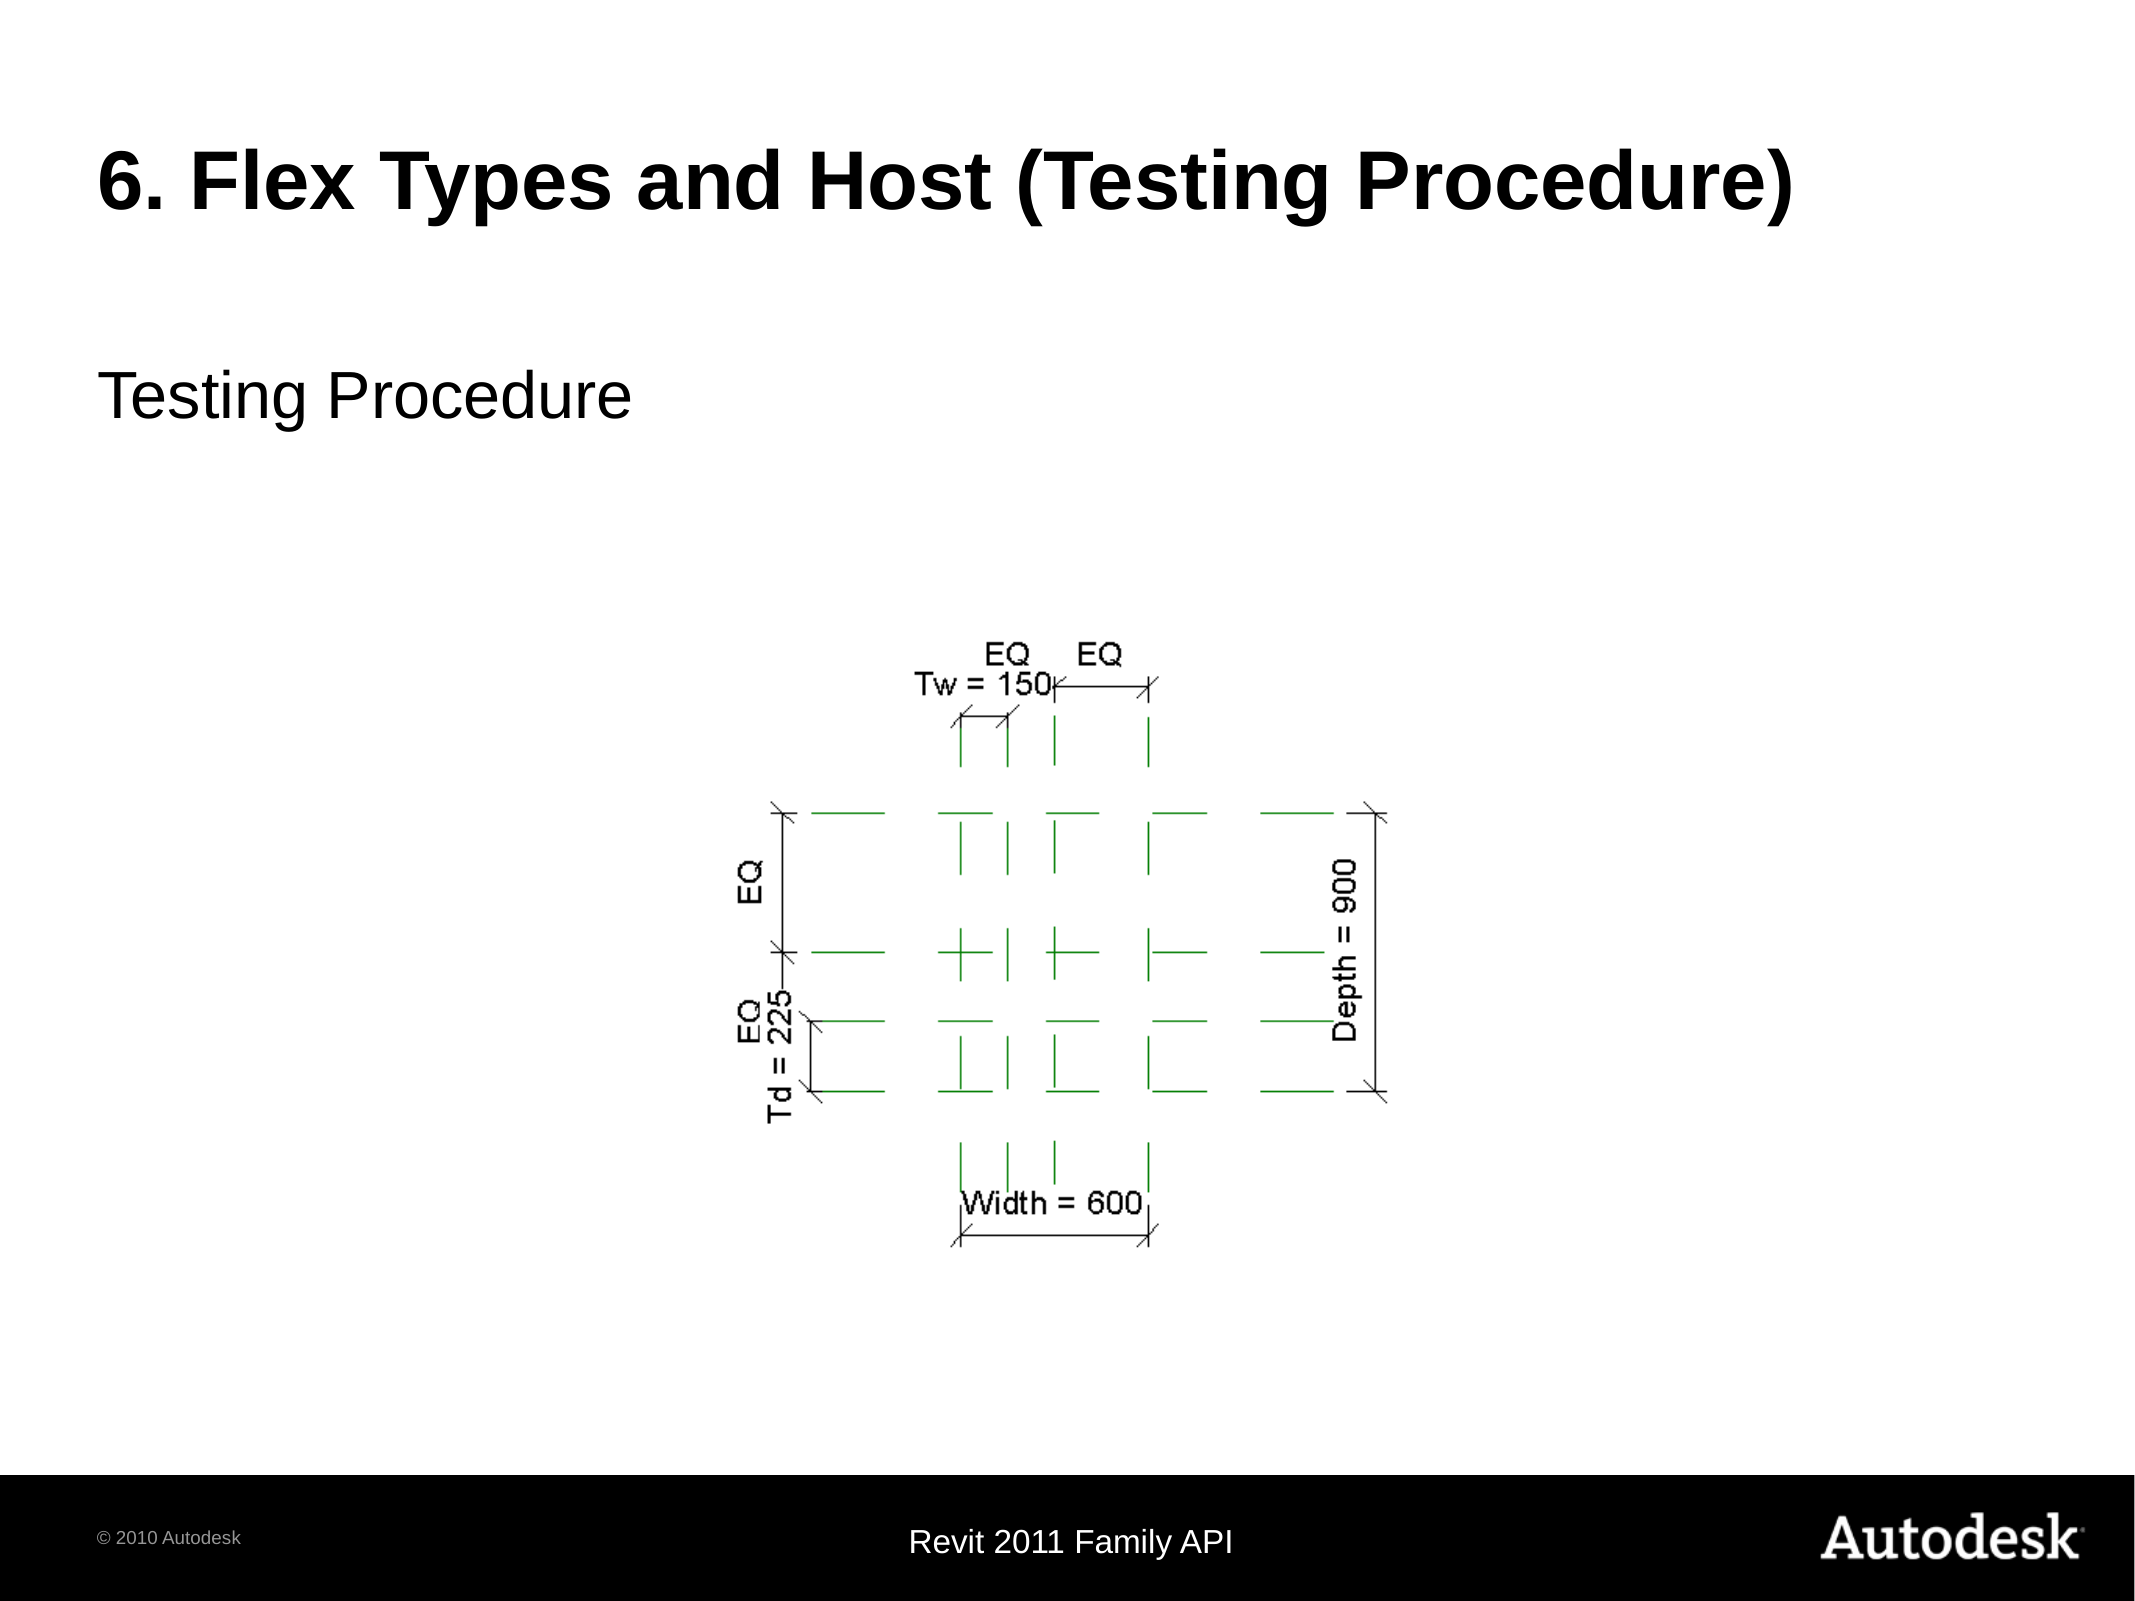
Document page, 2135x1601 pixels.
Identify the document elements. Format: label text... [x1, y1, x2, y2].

picture [0, 1475, 2135, 1601]
title 6. Flex Types and Host (Testing Procedure) [96, 59, 2028, 293]
list Testing Procedure [96, 351, 2028, 1452]
picture [699, 449, 1455, 1438]
